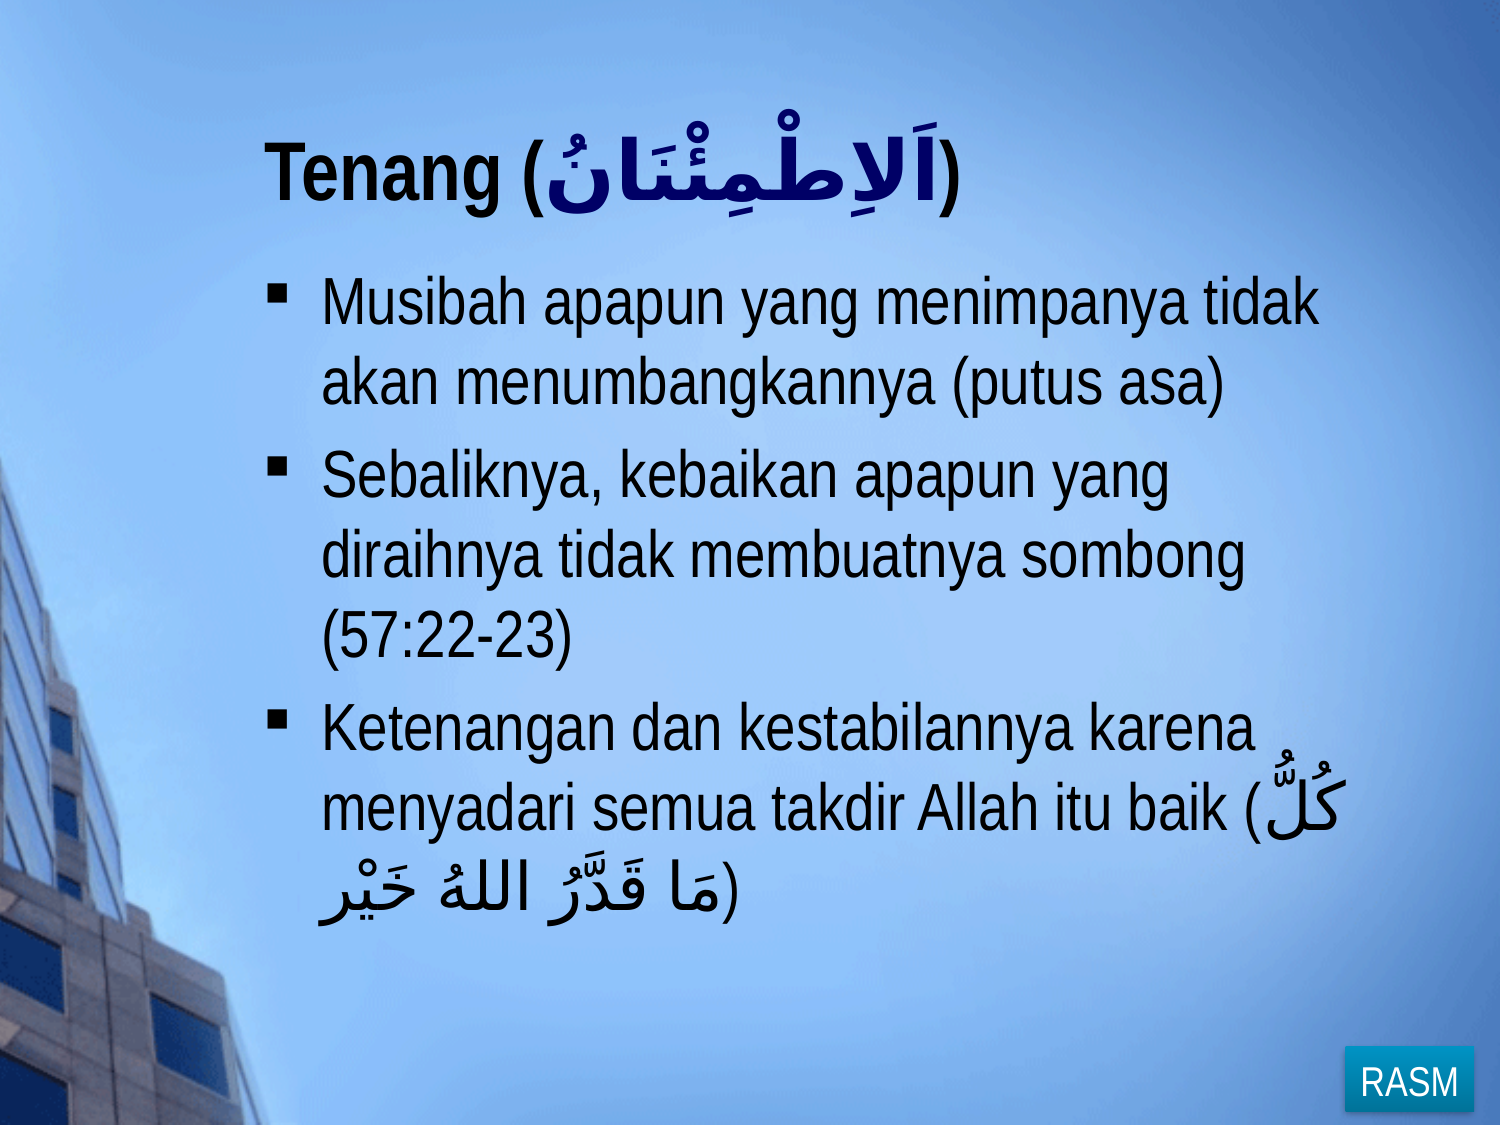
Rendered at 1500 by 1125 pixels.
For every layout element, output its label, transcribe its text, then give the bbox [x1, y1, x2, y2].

picture [0, 0, 1500, 1125]
text_box RASM [1345, 1046, 1475, 1112]
title Tenang (اَلاِطْمِئْنَانُ) [249, 0, 1413, 226]
list Musibah apapun yang menimpanya tidak akan menumbangkannya (putus asa) Sebaliknya, kebaikan apapun yang diraihnya tidak membuatnya sombong (57:22-23) Ketenangan dan kestabilannya karena menyadari semua takdir Allah itu baik (كُلُّ مَا قَدَّرُ اللهُ خَيْر) [249, 249, 1413, 913]
